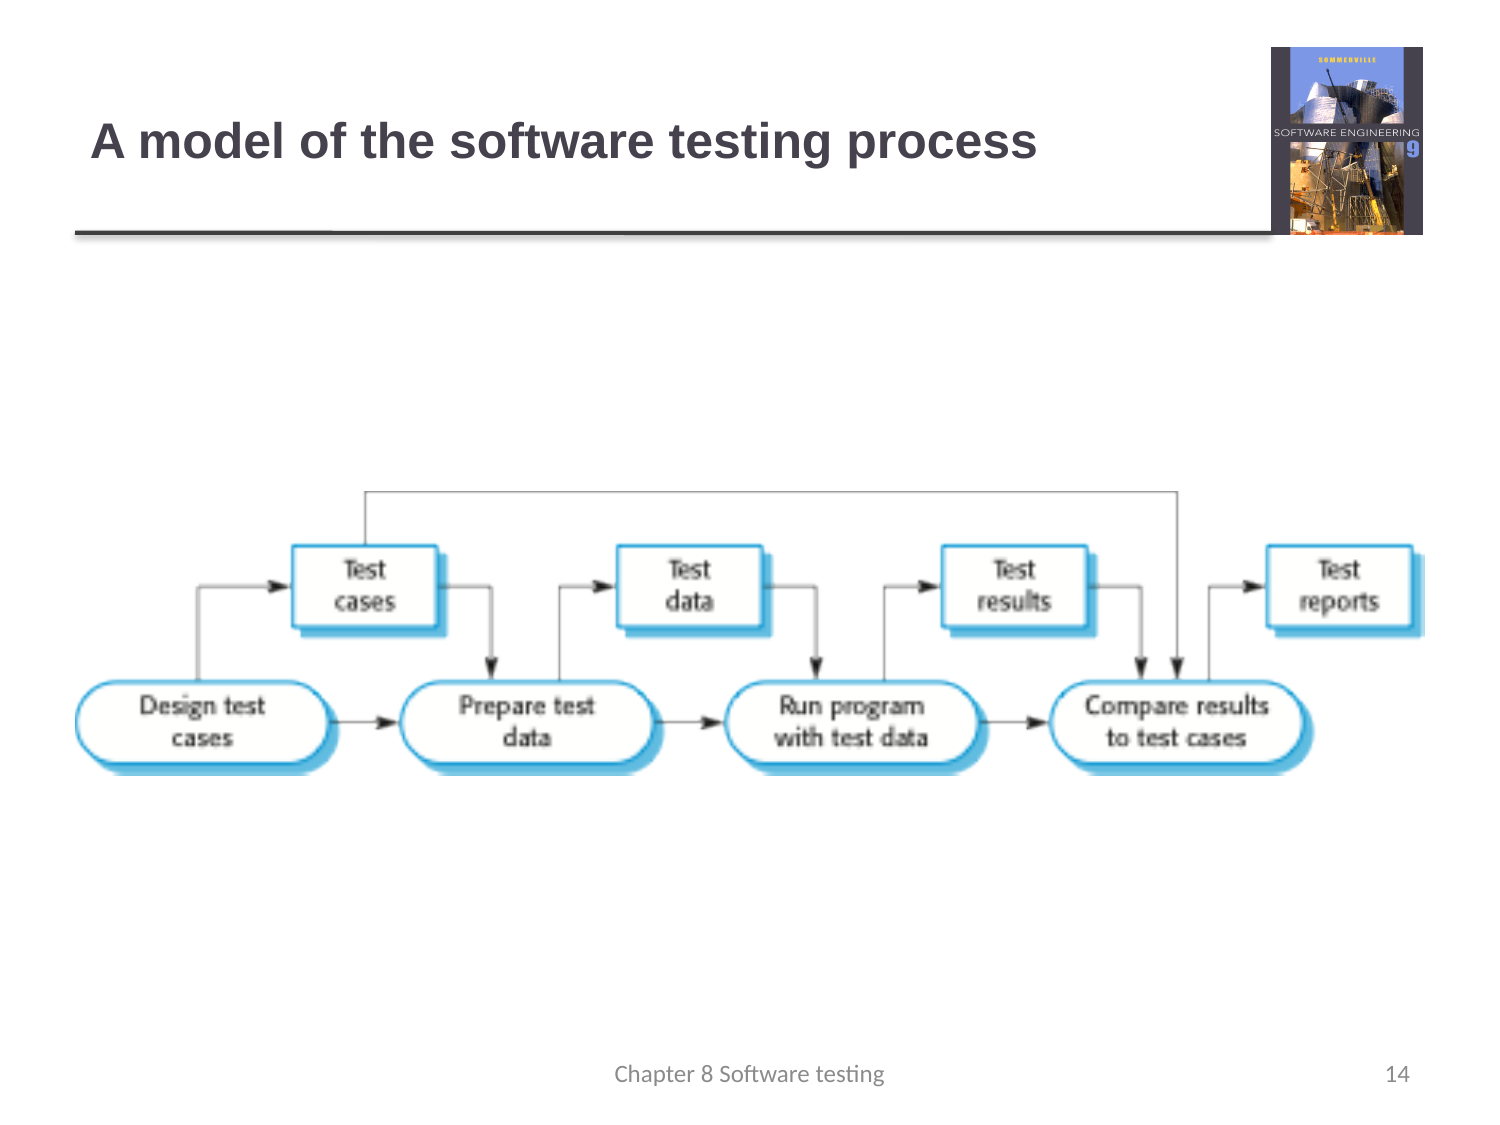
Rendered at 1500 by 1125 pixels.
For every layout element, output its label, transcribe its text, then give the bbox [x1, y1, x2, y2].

text_box Chapter 8 Software testing [512, 1042, 988, 1103]
text_box <number> [1074, 1042, 1425, 1103]
picture [74, 262, 1426, 1006]
text_box A model of the software testing process [74, 45, 1272, 233]
picture [1272, 47, 1423, 235]
